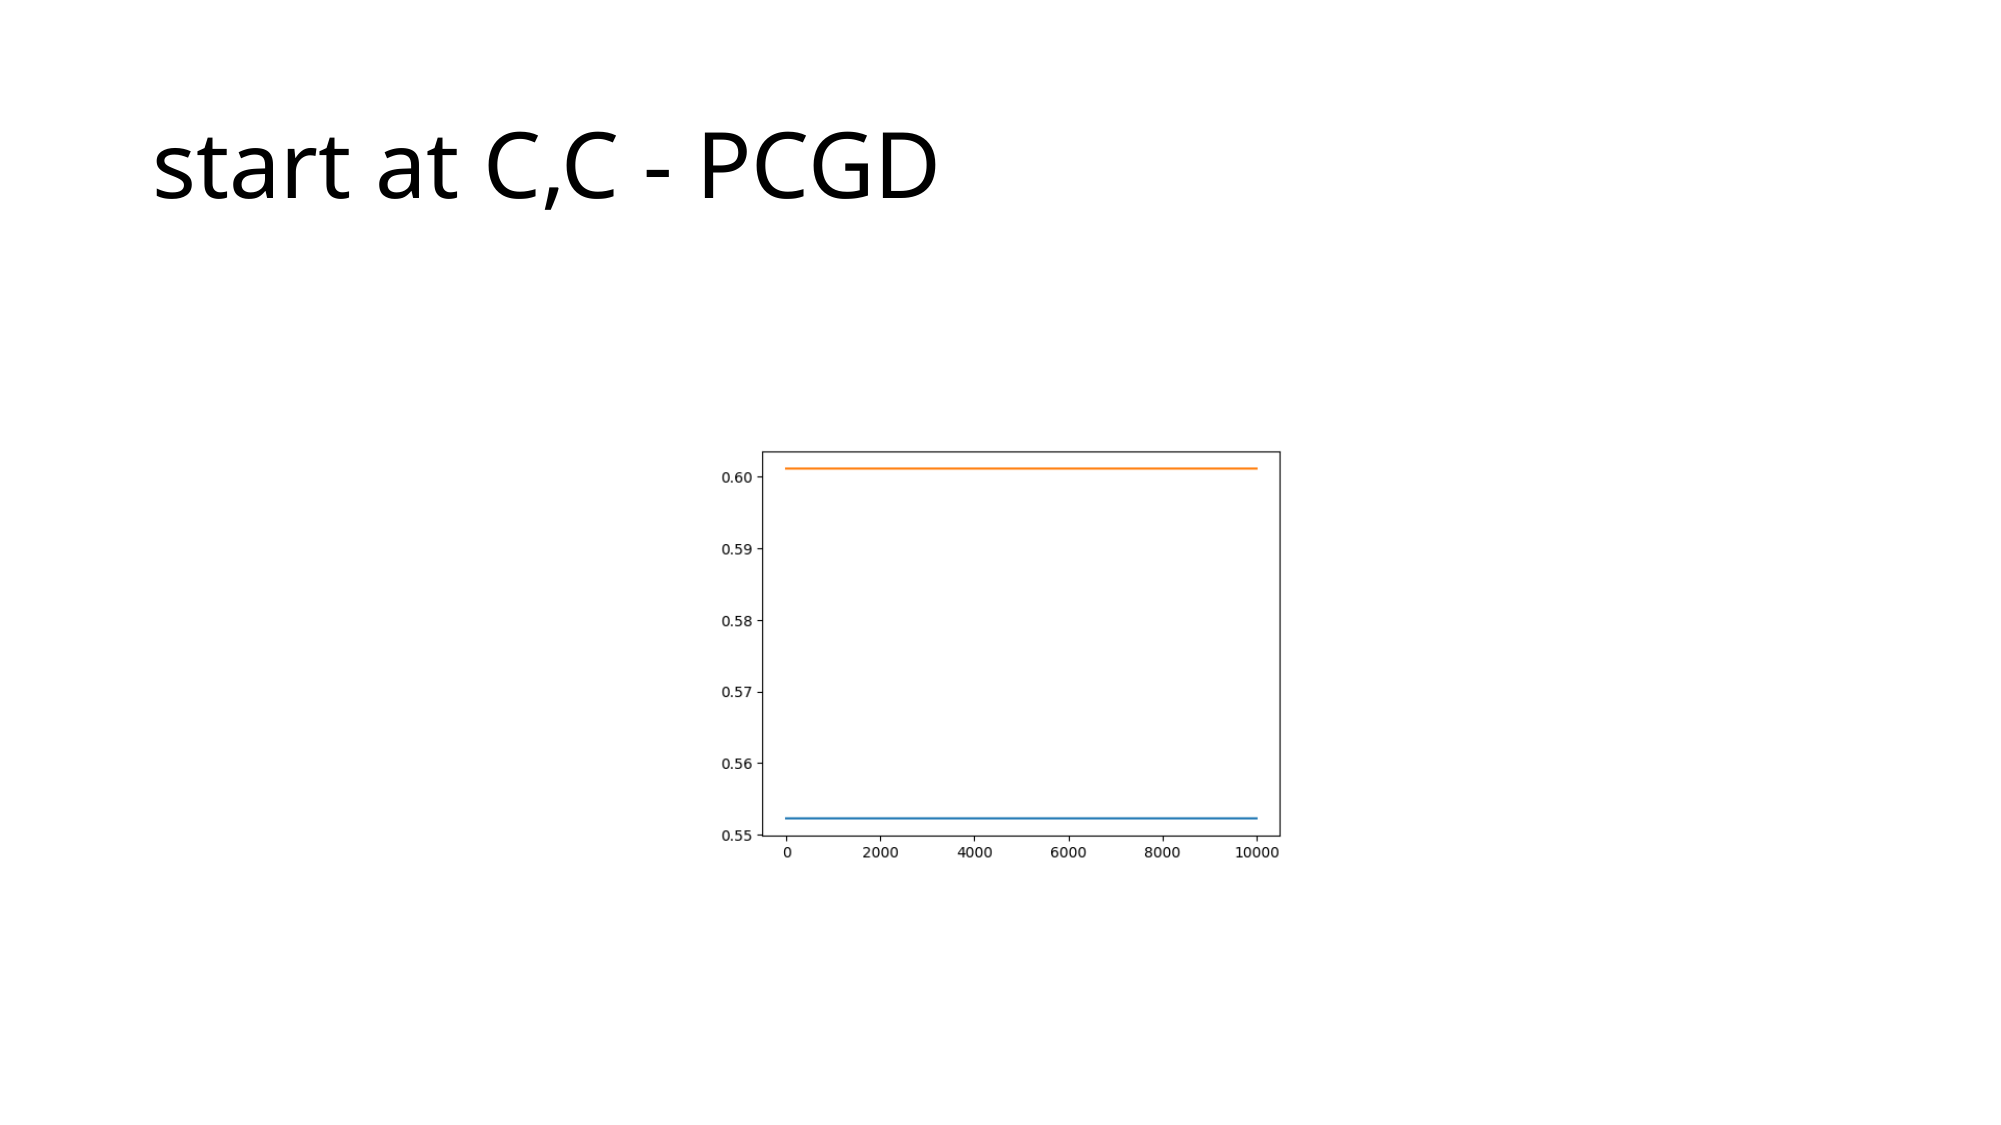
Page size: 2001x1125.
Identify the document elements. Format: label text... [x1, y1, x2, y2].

title start at C,C - PCGD [137, 59, 1863, 278]
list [709, 441, 1291, 872]
